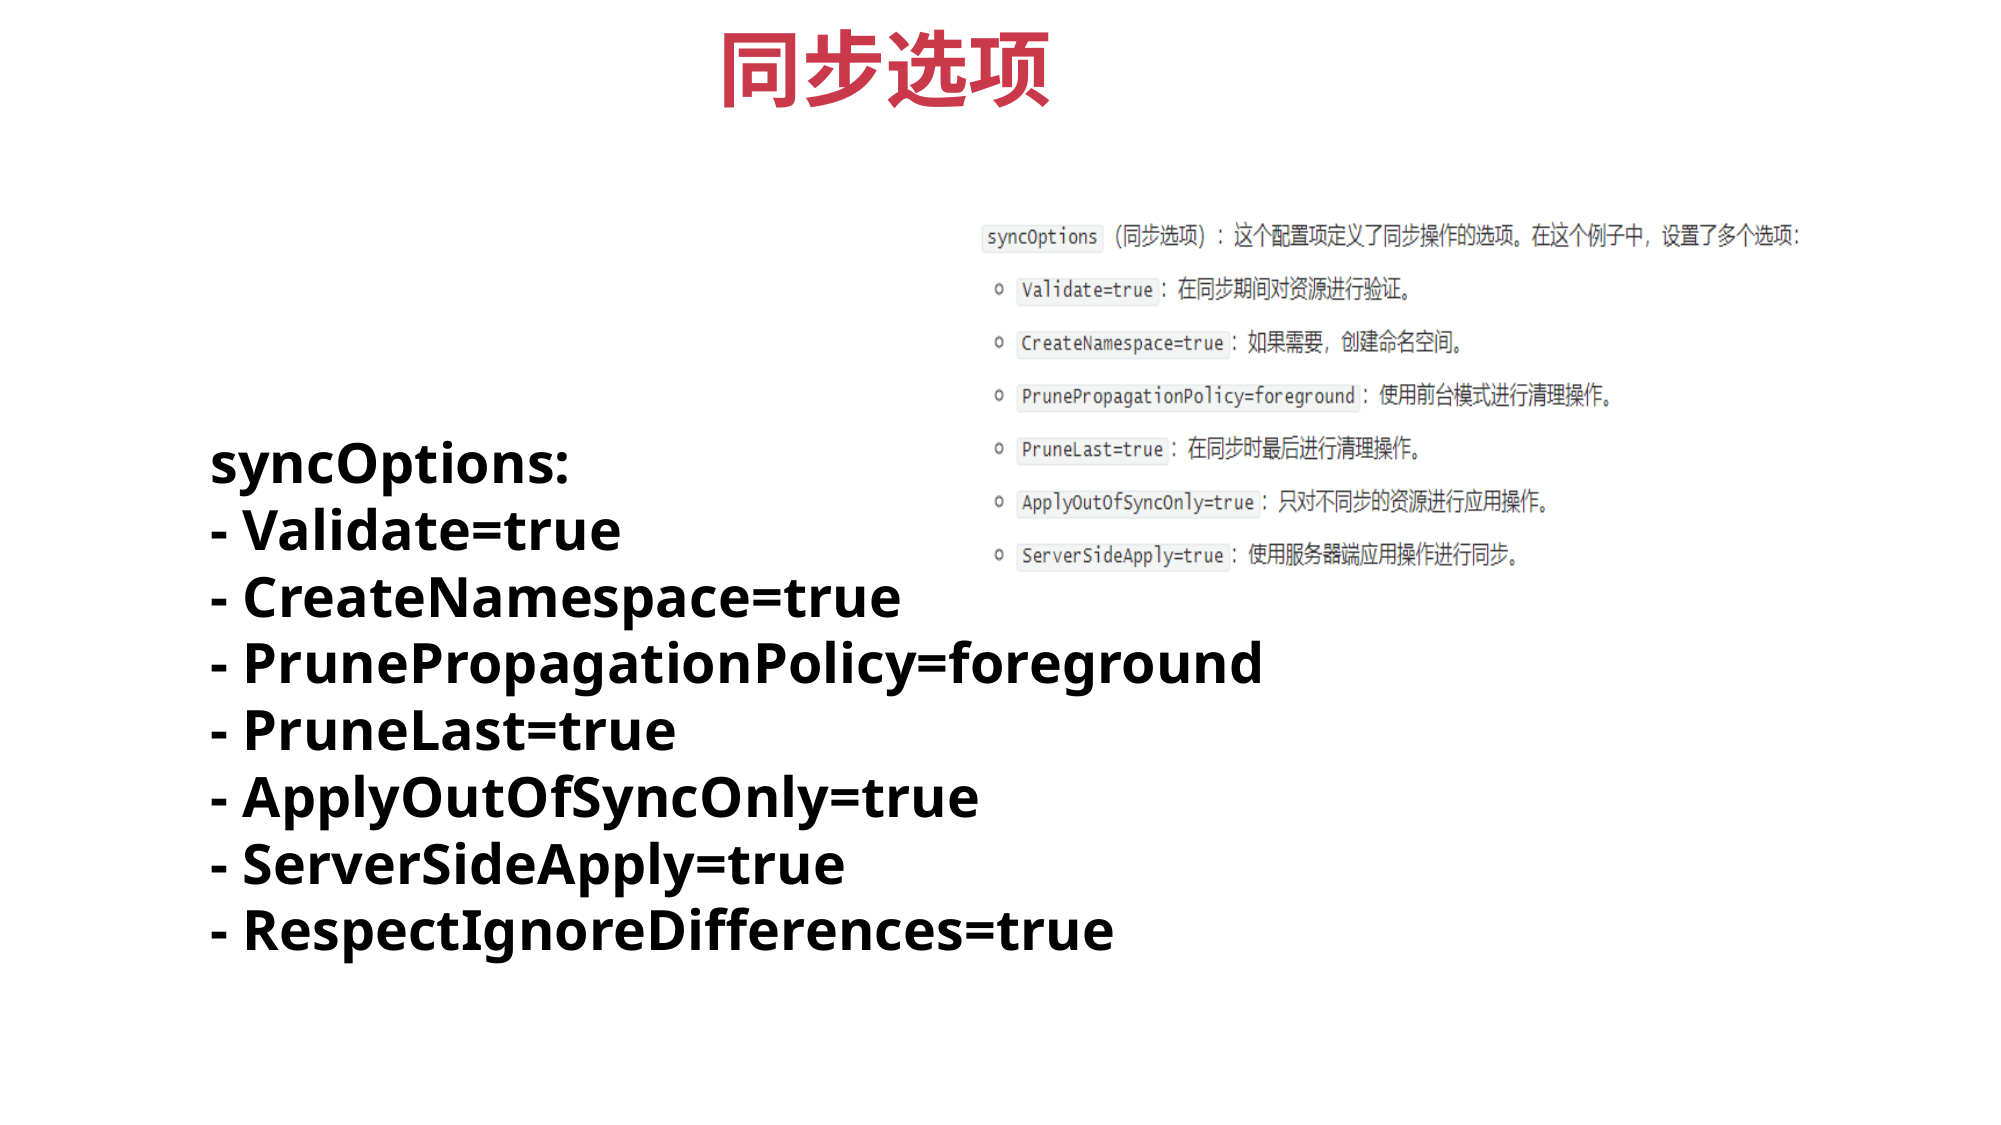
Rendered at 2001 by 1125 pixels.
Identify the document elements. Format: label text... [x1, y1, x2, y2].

text_box syncOptions: - Validate=true - CreateNamespace=true - PrunePropagationPolicy=foreground - PruneLast=true - ApplyOutOfSyncOnly=true - ServerSideApply=true - RespectIgnoreDifferences=true [137, 420, 1319, 980]
text_box 同步选项 [291, 7, 1480, 129]
picture [976, 208, 1810, 584]
